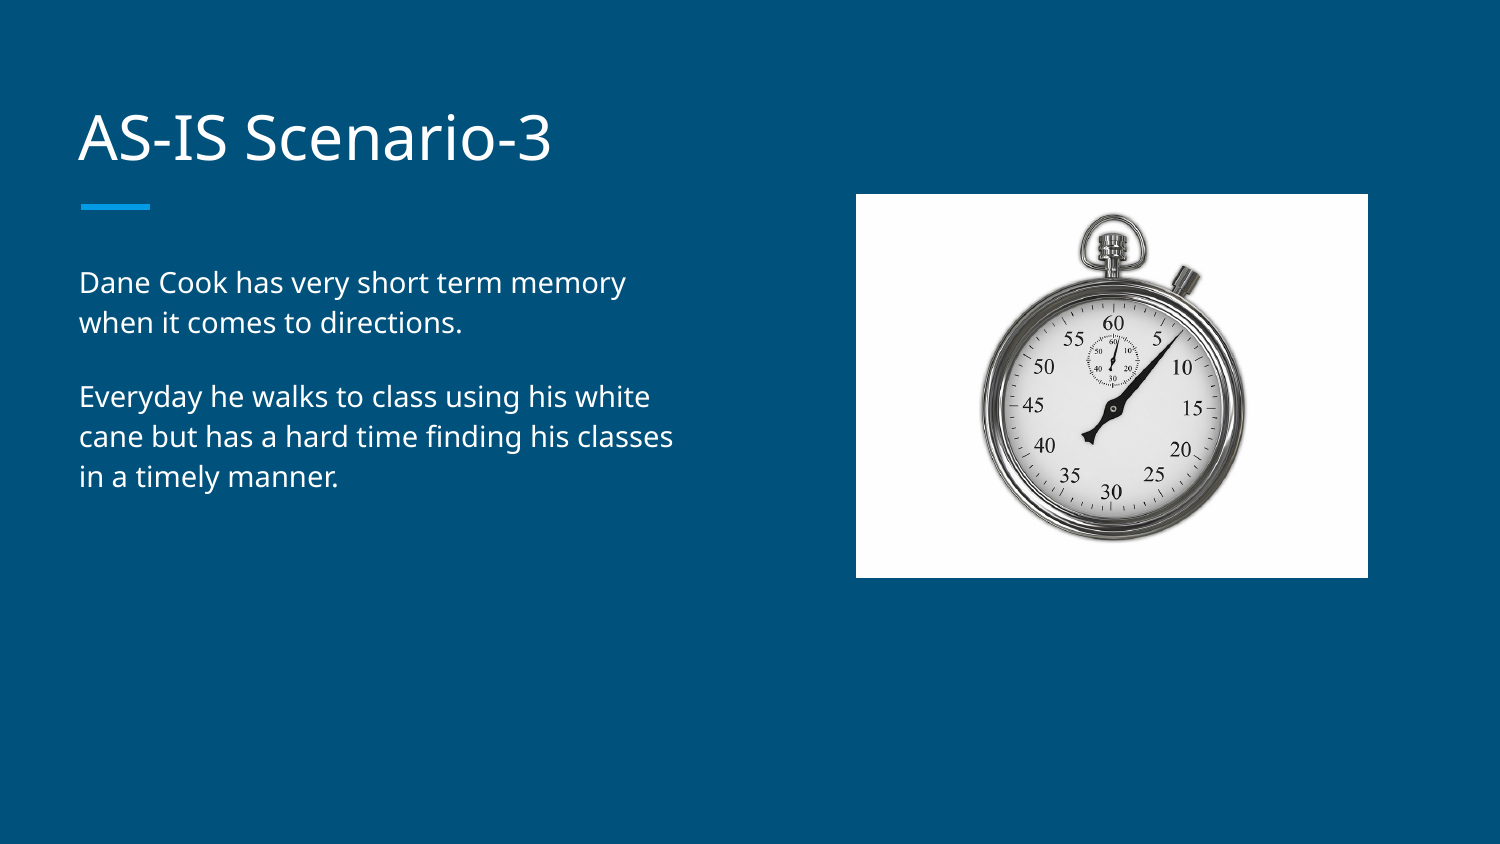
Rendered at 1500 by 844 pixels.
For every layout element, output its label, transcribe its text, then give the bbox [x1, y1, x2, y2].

picture [857, 195, 1367, 577]
list Dane Cook has very short term memory when it comes to directions. Everyday he walks to class using his white cane but has a hard time finding his classes in a timely manner. [63, 244, 720, 750]
title AS-IS Scenario-3 [63, 75, 1437, 188]
